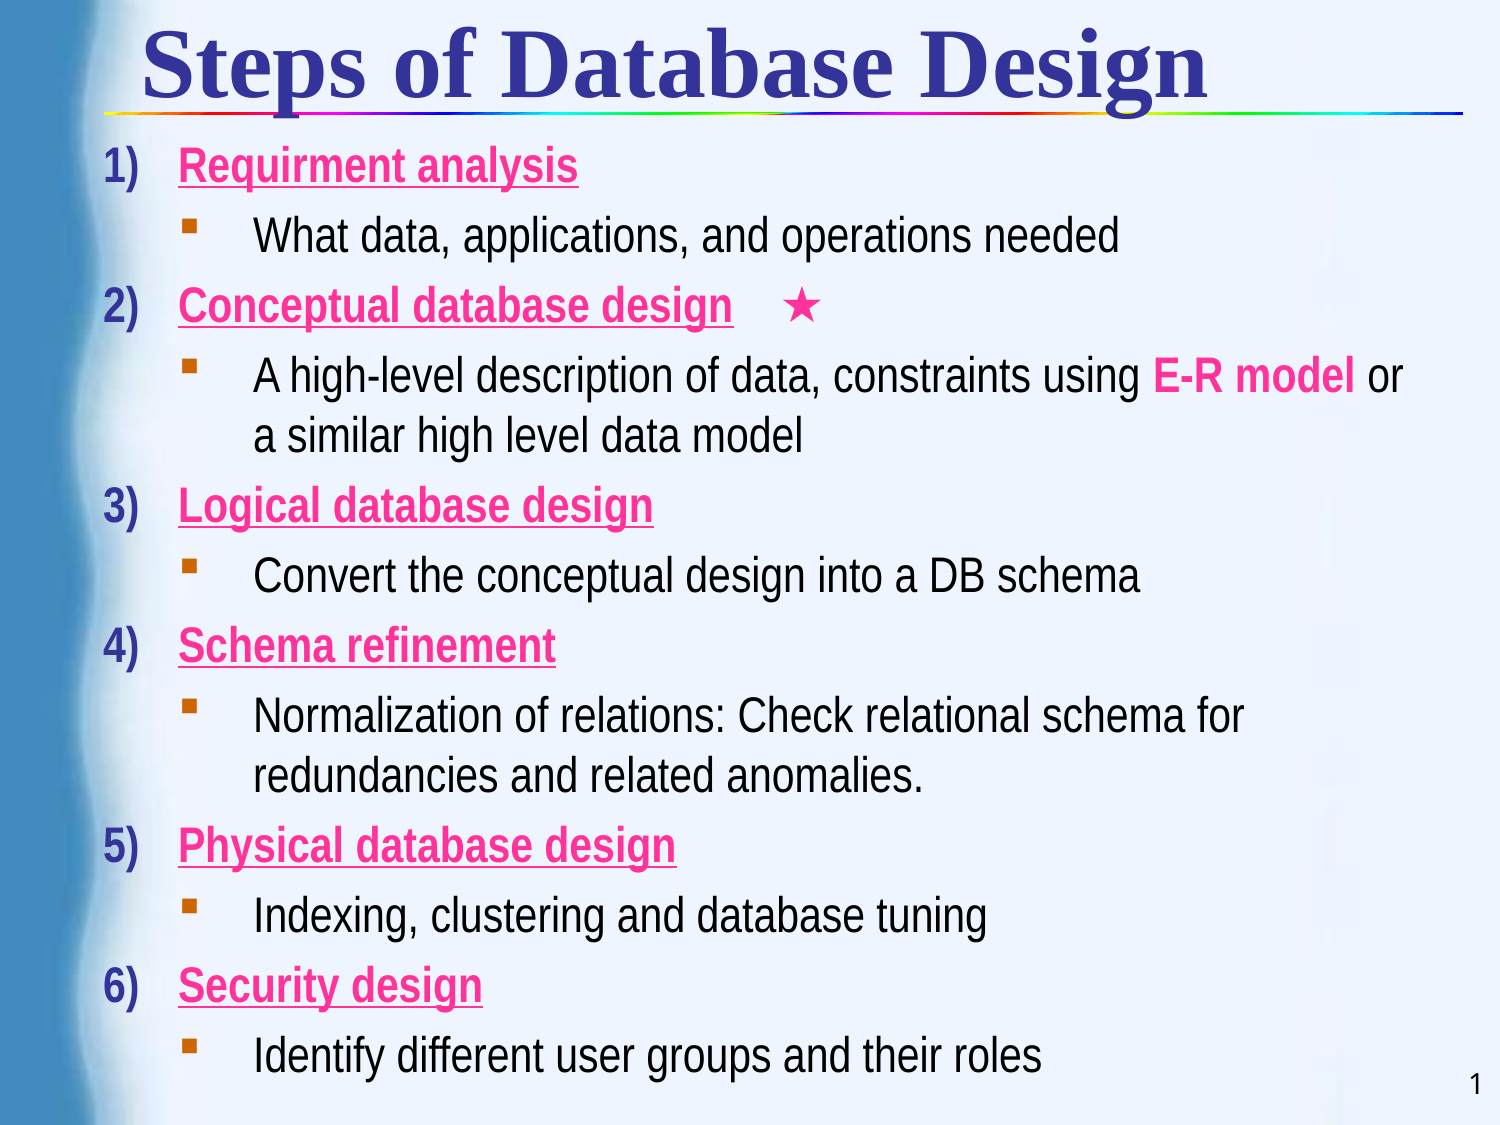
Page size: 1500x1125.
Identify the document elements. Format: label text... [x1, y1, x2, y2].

text_box Requirment analysis What data, applications, and operations needed Conceptual database design ★ A high-level description of data, constraints using E-R model or a similar high level data model Logical database design Convert the conceptual design into a DB schema Schema refinement Normalization of relations: Check relational schema for redundancies and related anomalies. Physical database design Indexing, clustering and database tuning Security design Identify different user groups and their roles [88, 125, 1438, 1090]
title Steps of Database Design [125, 12, 1404, 125]
picture [0, 0, 1500, 1125]
slide_number 1 [1400, 1037, 1500, 1113]
